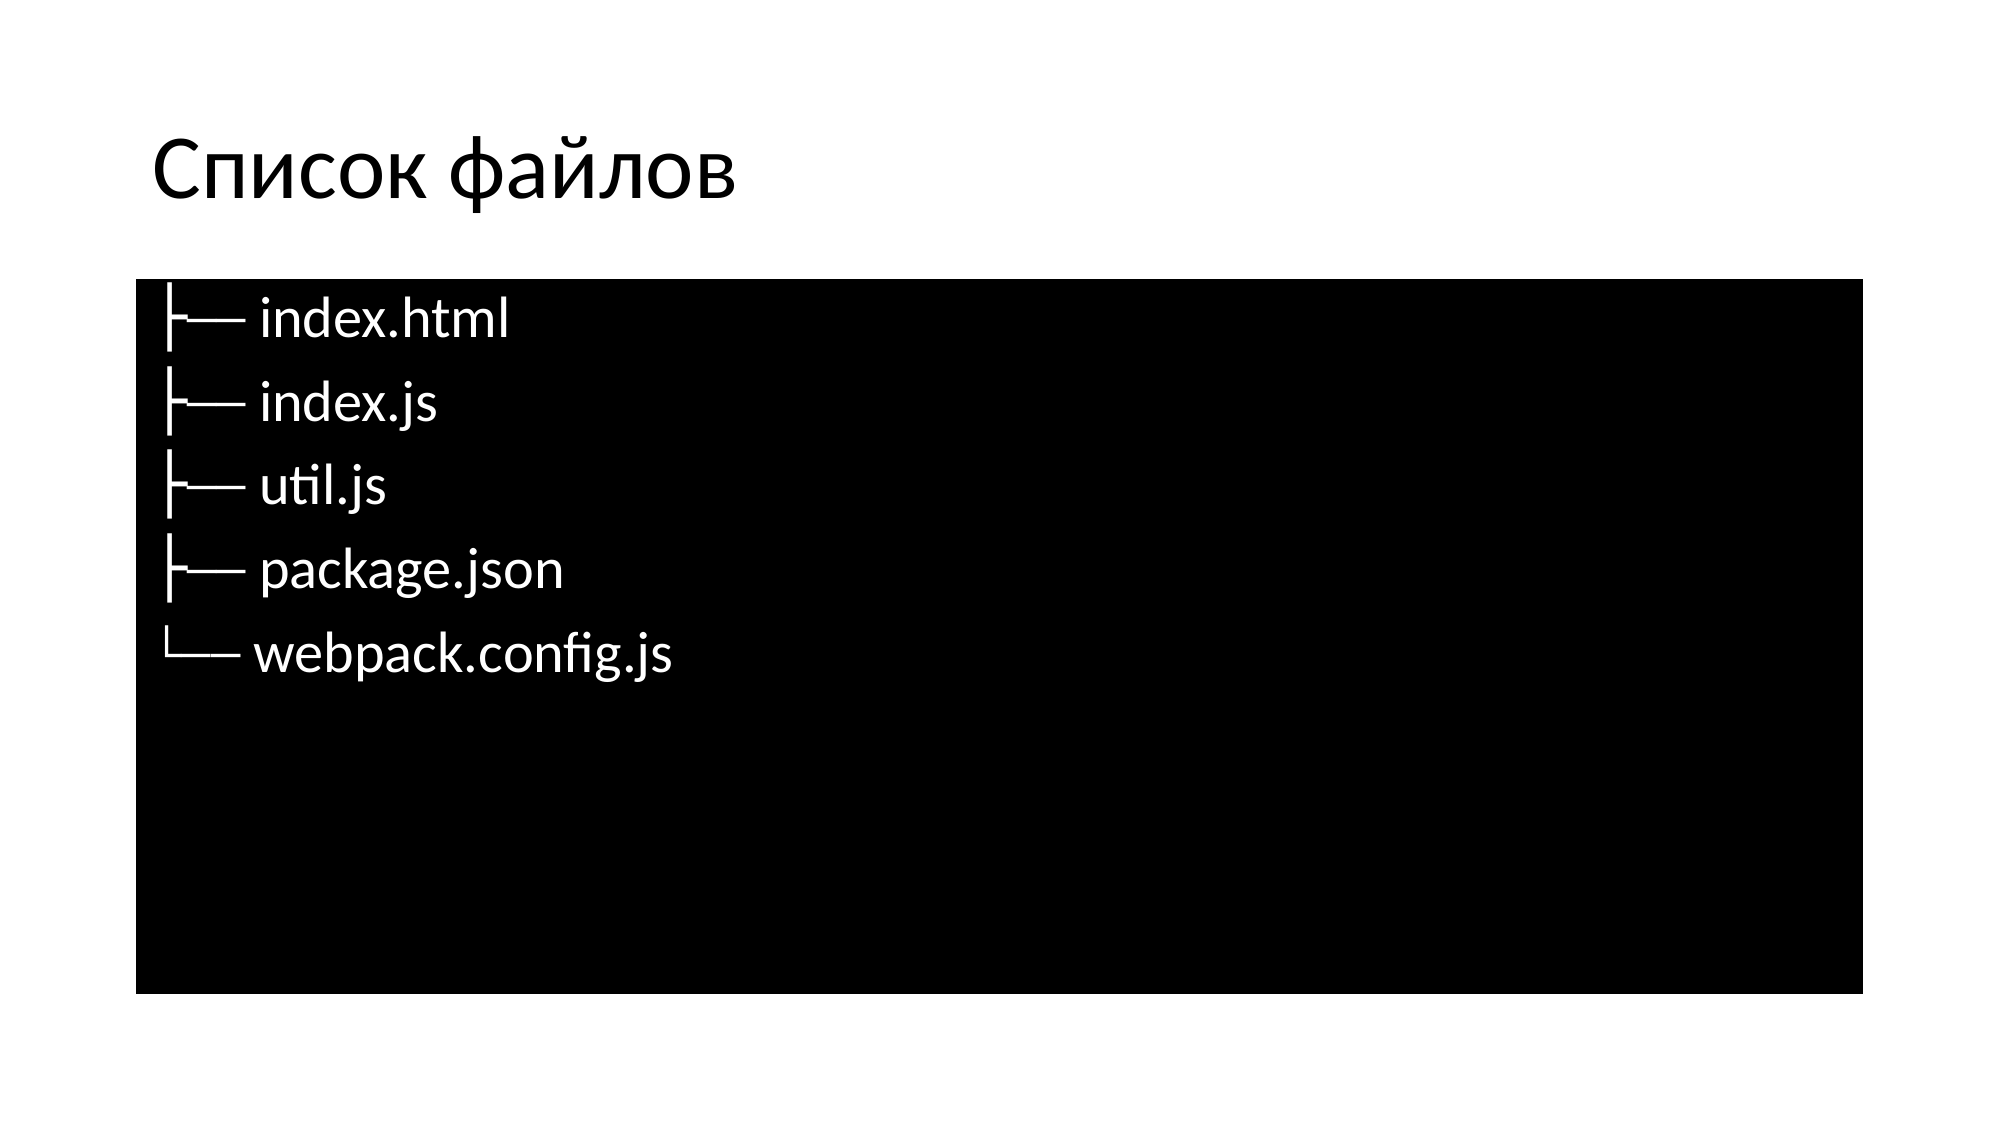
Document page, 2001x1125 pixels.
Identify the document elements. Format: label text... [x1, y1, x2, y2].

title Список файлов [137, 59, 1863, 278]
list ├── index.html ├── index.js ├── util.js ├── package.json └── webpack.config.js [137, 279, 1863, 994]
